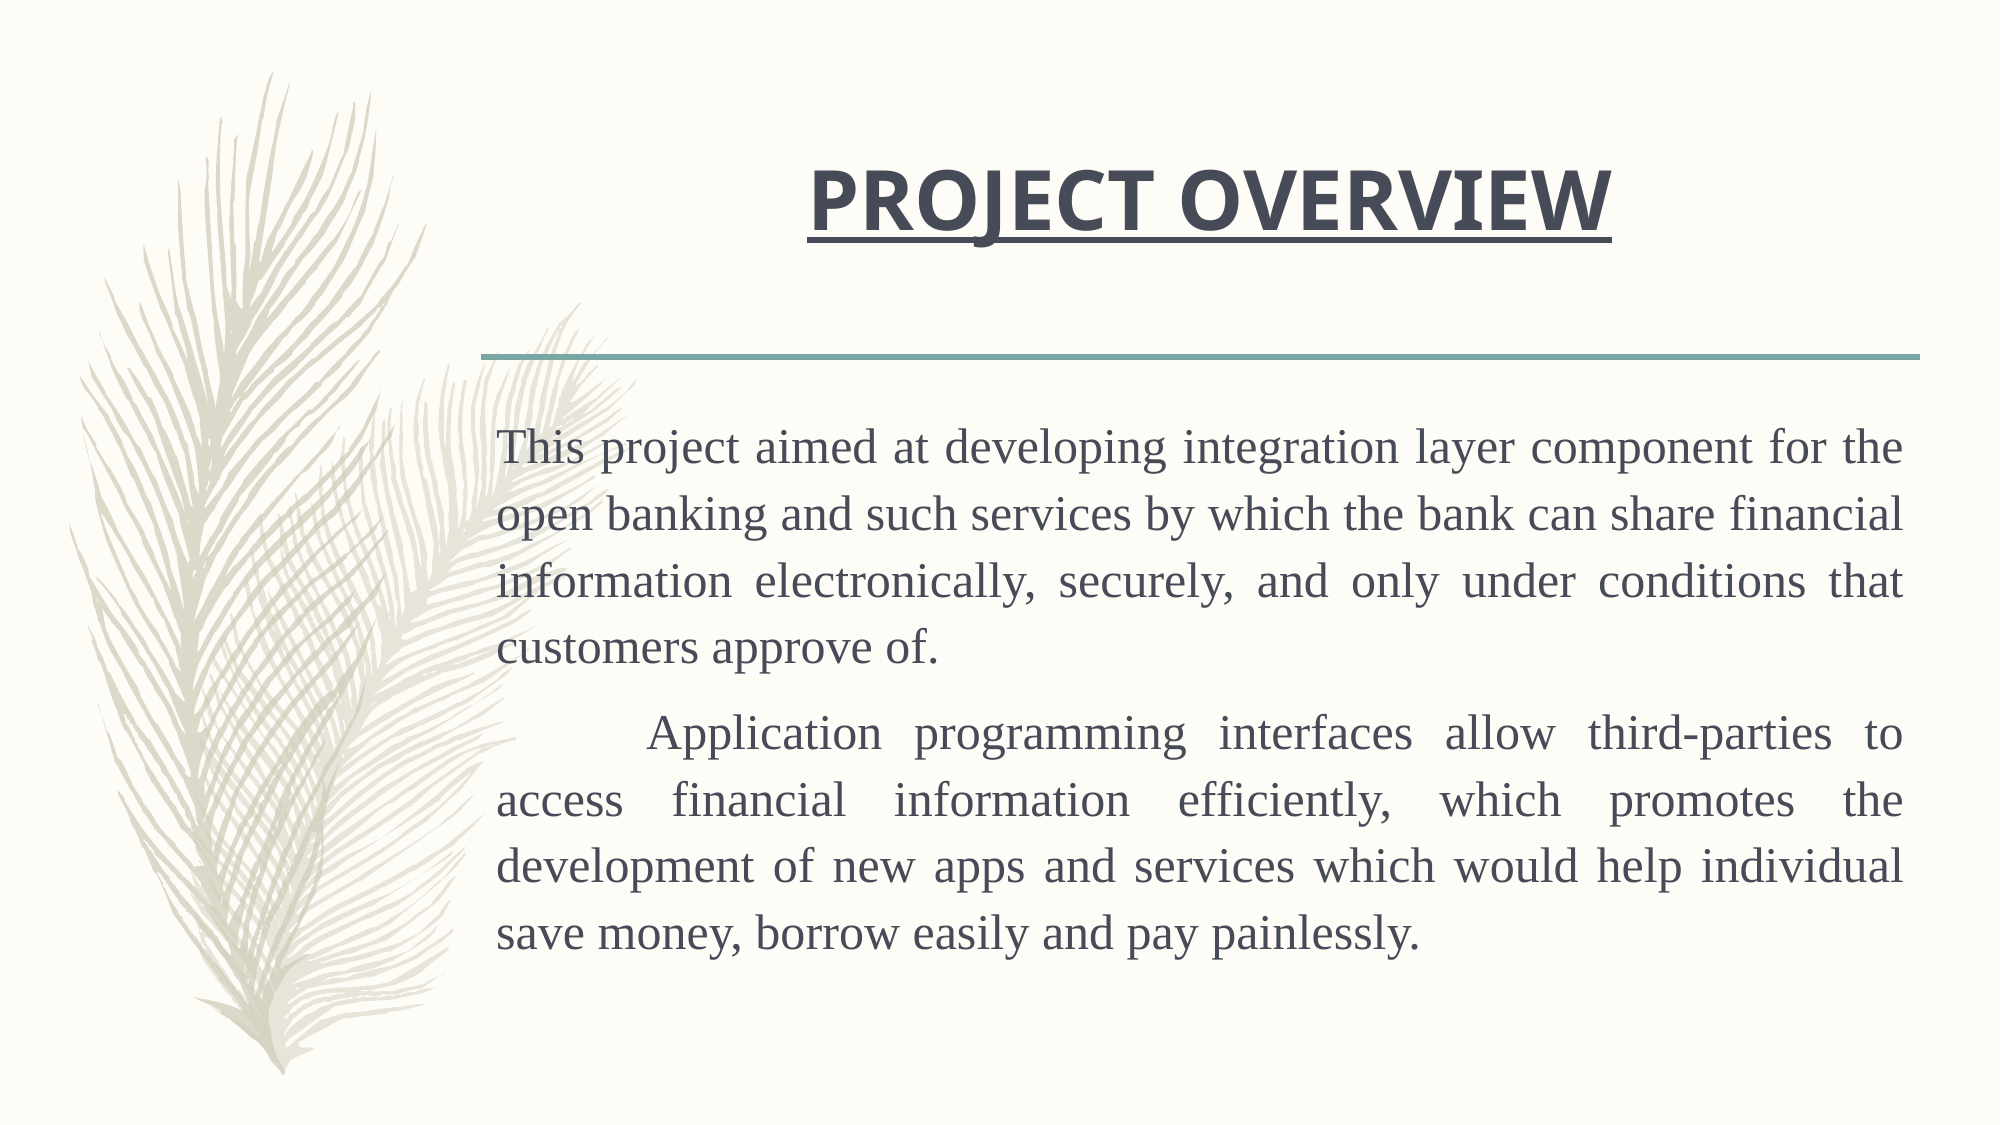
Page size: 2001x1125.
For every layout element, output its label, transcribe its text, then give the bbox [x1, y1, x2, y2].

title PROJECT OVERVIEW [501, 143, 1941, 400]
list This project aimed at developing integration layer component for the open banking and such services by which the bank can share financial information electronically, securely, and only under conditions that customers approve of. Application programming interfaces allow third-parties to access financial information efficiently, which promotes the development of new apps and services which would help individual save money, borrow easily and pay painlessly. [481, 399, 1920, 999]
